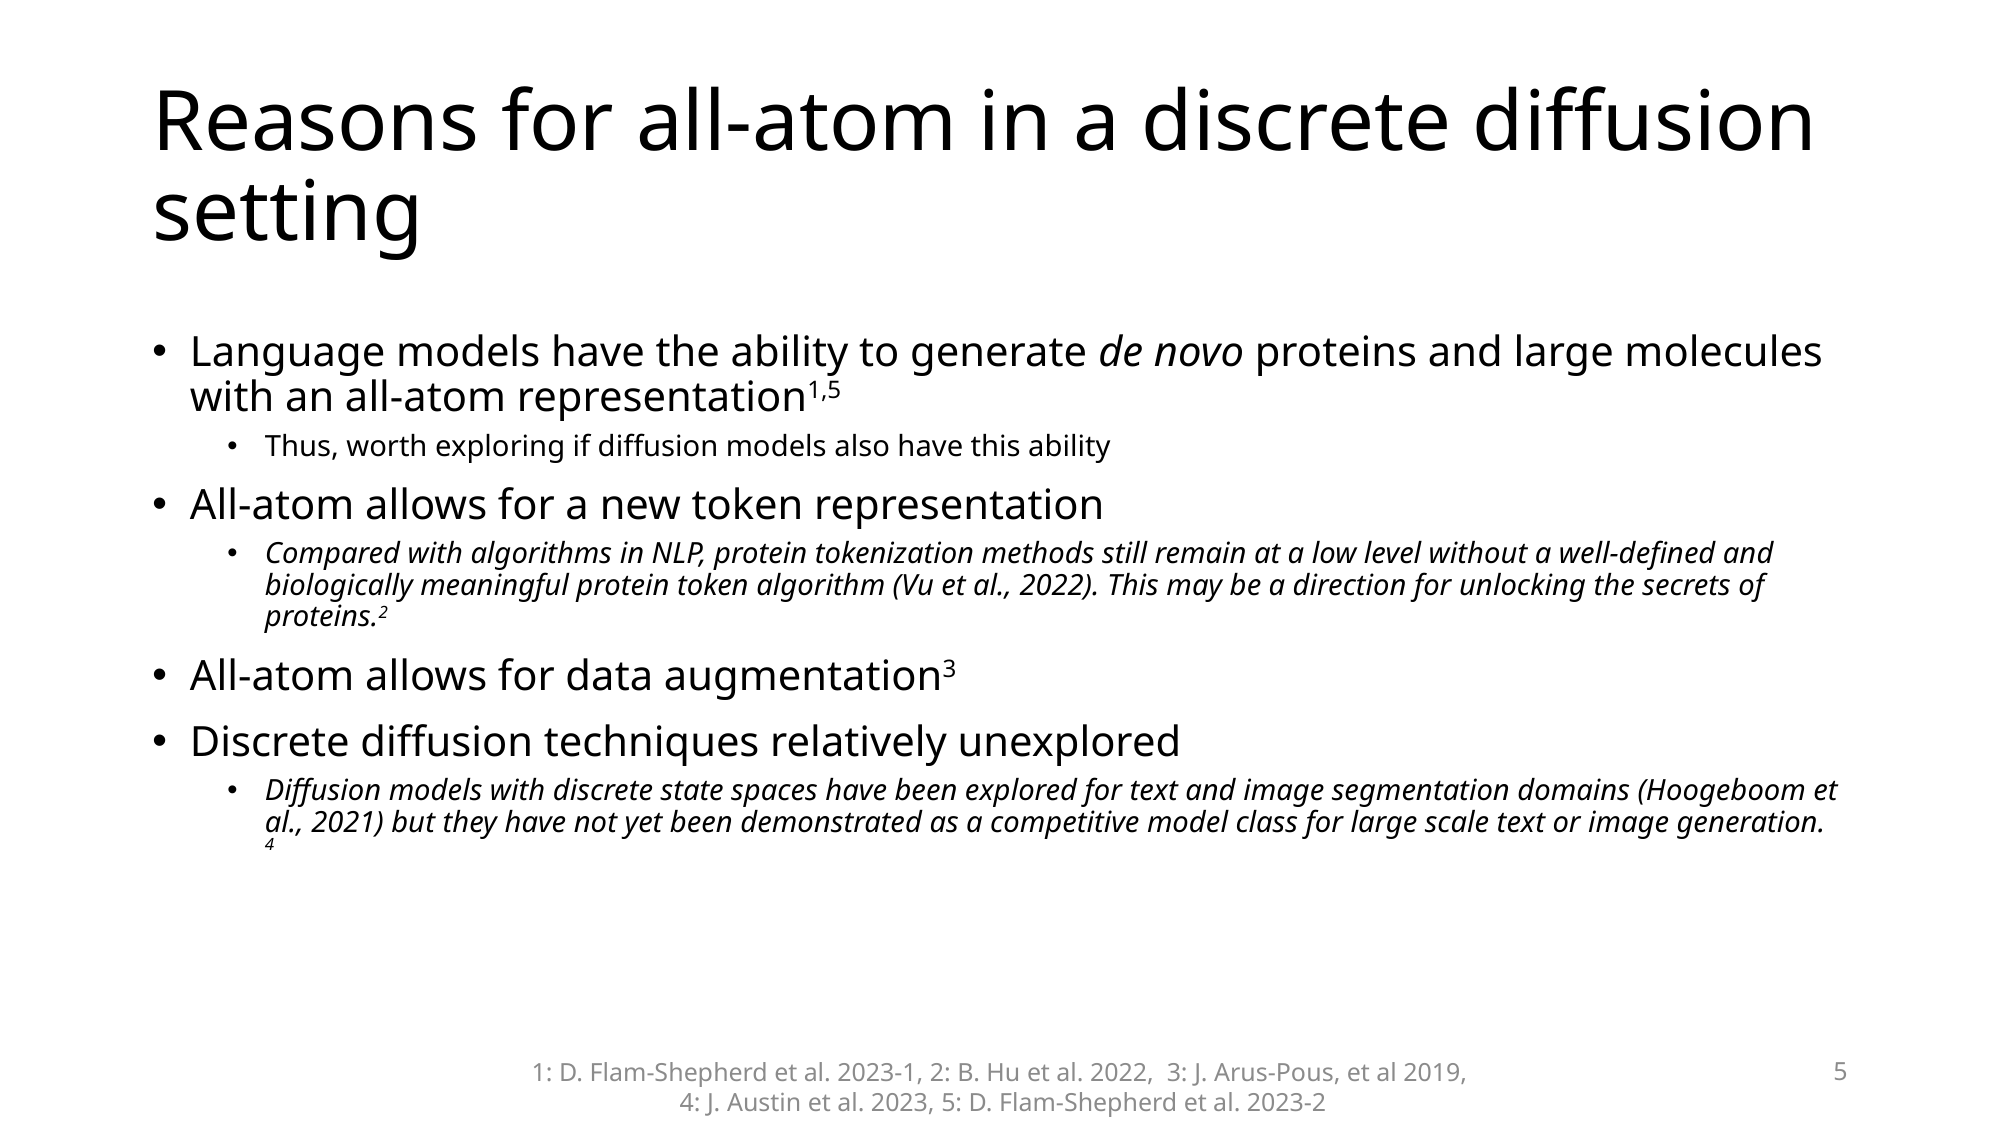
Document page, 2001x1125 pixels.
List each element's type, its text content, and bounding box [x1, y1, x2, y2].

slide_number 5 [1412, 1042, 1863, 1071]
list Language models have the ability to generate de novo proteins and large molecules with an all-atom representation1,5 Thus, worth exploring if diffusion models also have this ability All-atom allows for a new token representation Compared with algorithms in NLP, protein tokenization methods still remain at a low level without a well-defined and biologically meaningful protein token algorithm (Vu et al., 2022). This may be a direction for unlocking the secrets of proteins.2 All-atom allows for data augmentation3 Discrete diffusion techniques relatively unexplored Diffusion models with discrete state spaces have been explored for text and image segmentation domains (Hoogeboom et al., 2021) but they have not yet been demonstrated as a competitive model class for large scale text or image generation. 4 [137, 322, 1863, 1037]
footer 1: D. Flam-Shepherd et al. 2023-1, 2: B. Hu et al. 2022, 3: J. Arus-Pous, et al 2019, 4: J. Austin et al. 2023, 5: D. Flam-Shepherd et al. 2023-2 [137, 1071, 1863, 1125]
title Reasons for all-atom in a discrete diffusion setting [137, 59, 1863, 278]
